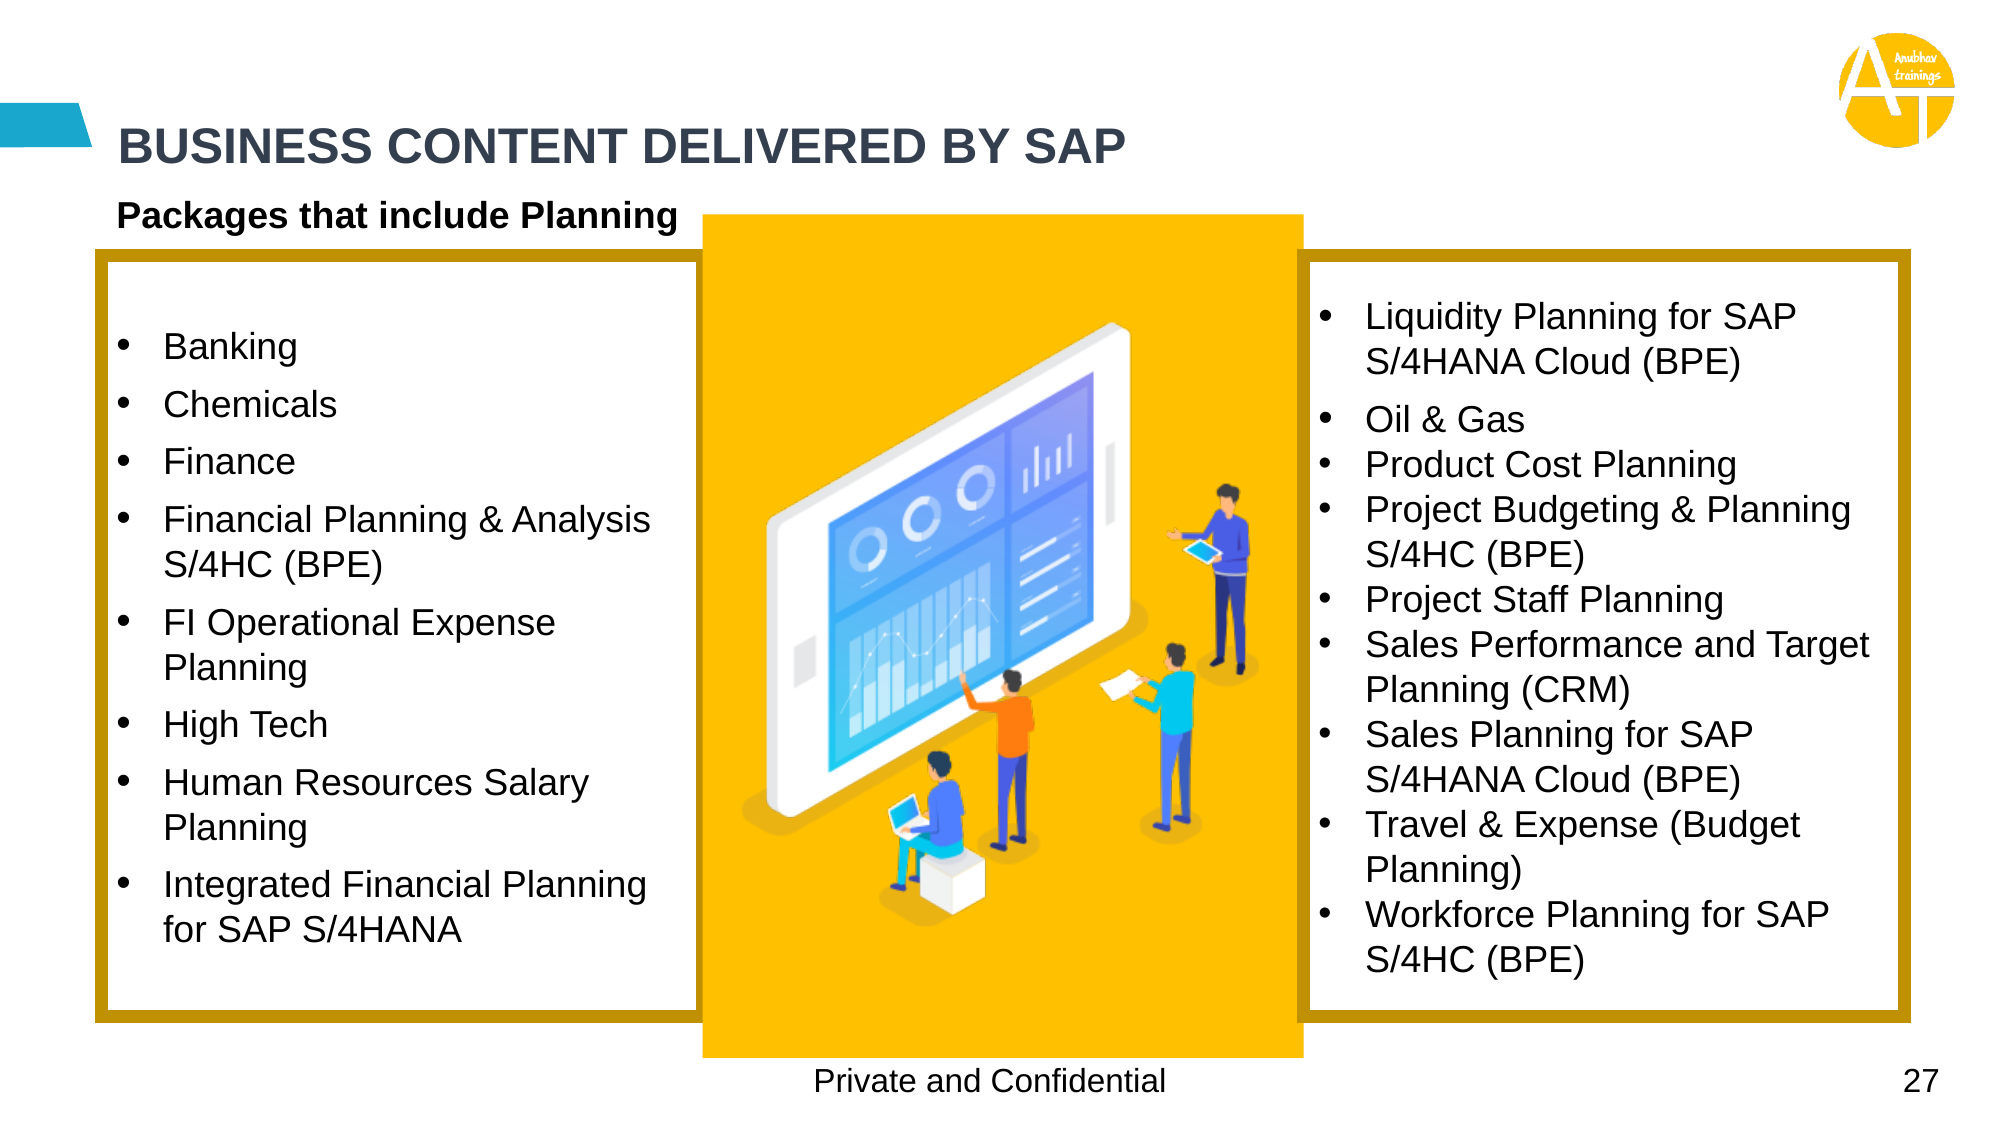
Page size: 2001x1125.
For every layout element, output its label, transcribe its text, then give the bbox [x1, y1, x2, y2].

picture [1827, 25, 1961, 157]
text_box Packages that include Planning [101, 183, 1102, 214]
text_box [82, 82, 1918, 144]
title BUSINESS CONTENT DELIVERED BY SAP [102, 144, 1828, 207]
picture [531, 312, 1469, 938]
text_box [101, 214, 1905, 1058]
text_box [702, 1058, 1217, 1125]
